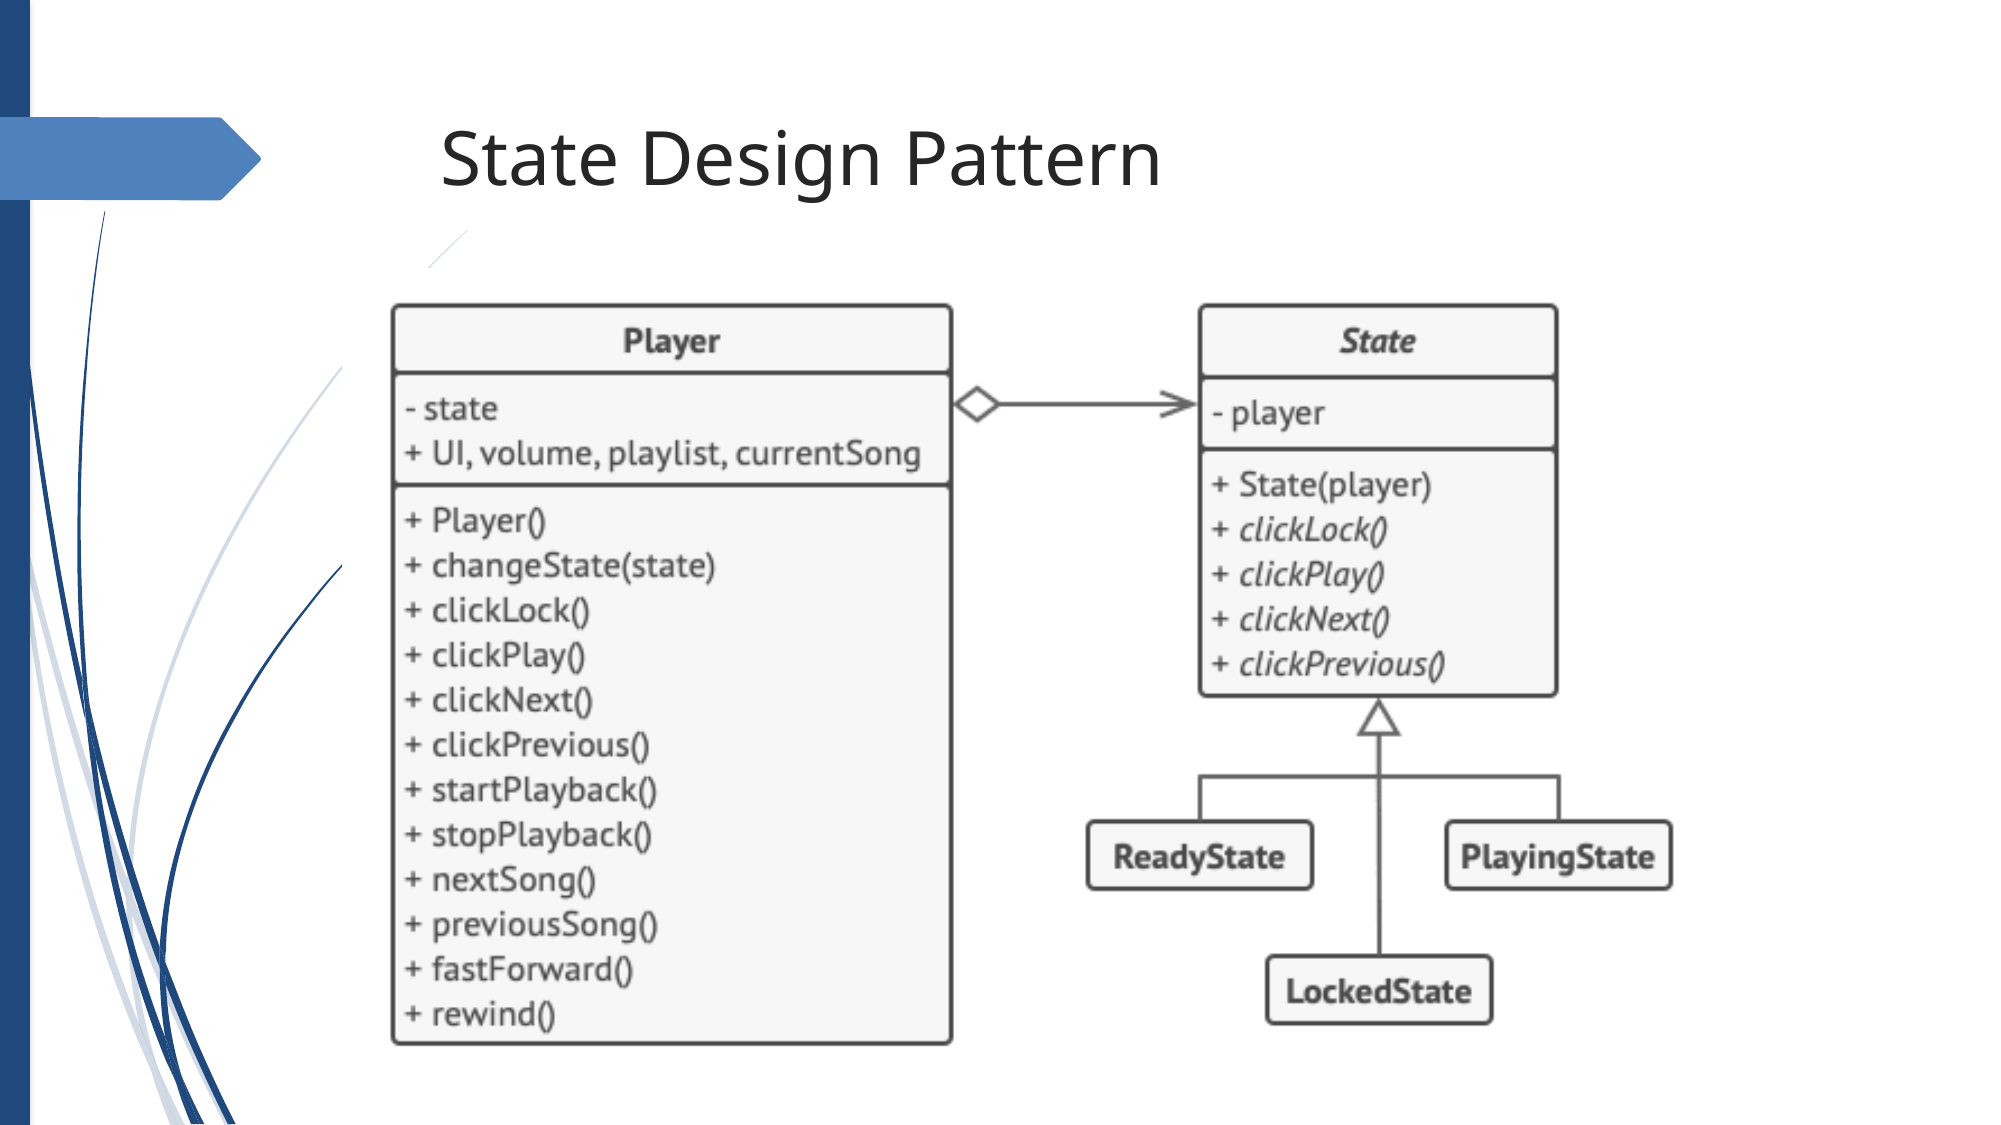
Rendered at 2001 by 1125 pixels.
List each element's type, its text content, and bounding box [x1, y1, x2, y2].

title State Design Pattern [425, 102, 1888, 313]
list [342, 268, 1732, 1080]
